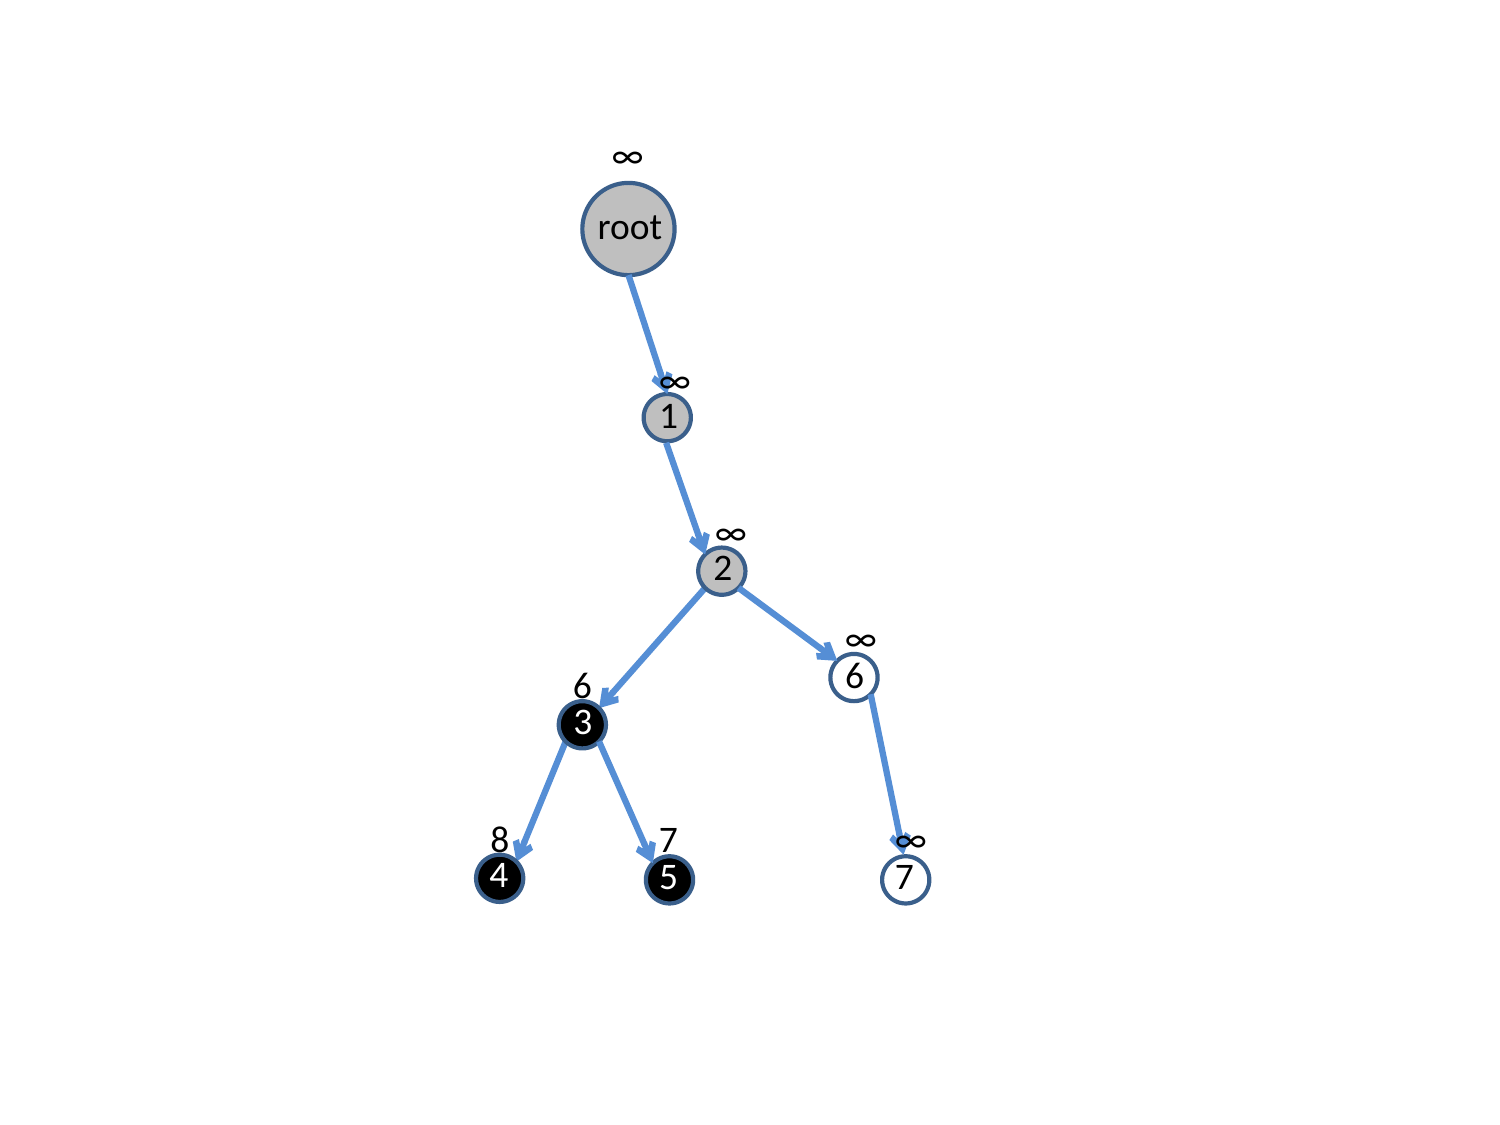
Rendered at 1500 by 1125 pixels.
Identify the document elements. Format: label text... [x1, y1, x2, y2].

text_box 7 [658, 807, 693, 868]
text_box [598, 741, 654, 864]
text_box 1 [644, 409, 694, 444]
text_box [587, 255, 670, 278]
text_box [870, 693, 904, 855]
text_box ∞ [880, 807, 942, 868]
text_box 3 [558, 714, 608, 750]
text_box 4 [474, 842, 524, 903]
text_box [595, 184, 662, 194]
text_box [665, 442, 706, 555]
text_box ∞ [707, 500, 762, 561]
text_box root [582, 194, 678, 255]
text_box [738, 587, 838, 661]
text_box 2 [698, 561, 748, 596]
text_box 8 [475, 807, 515, 868]
text_box 5 [644, 844, 694, 905]
text_box ∞ [644, 348, 706, 409]
text_box 7 [880, 868, 929, 905]
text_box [516, 741, 566, 862]
text_box 6 [558, 653, 595, 714]
text_box 6 [830, 667, 880, 704]
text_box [628, 274, 668, 395]
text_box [598, 587, 706, 709]
text_box ∞ [838, 606, 892, 667]
text_box ∞ [596, 123, 659, 184]
